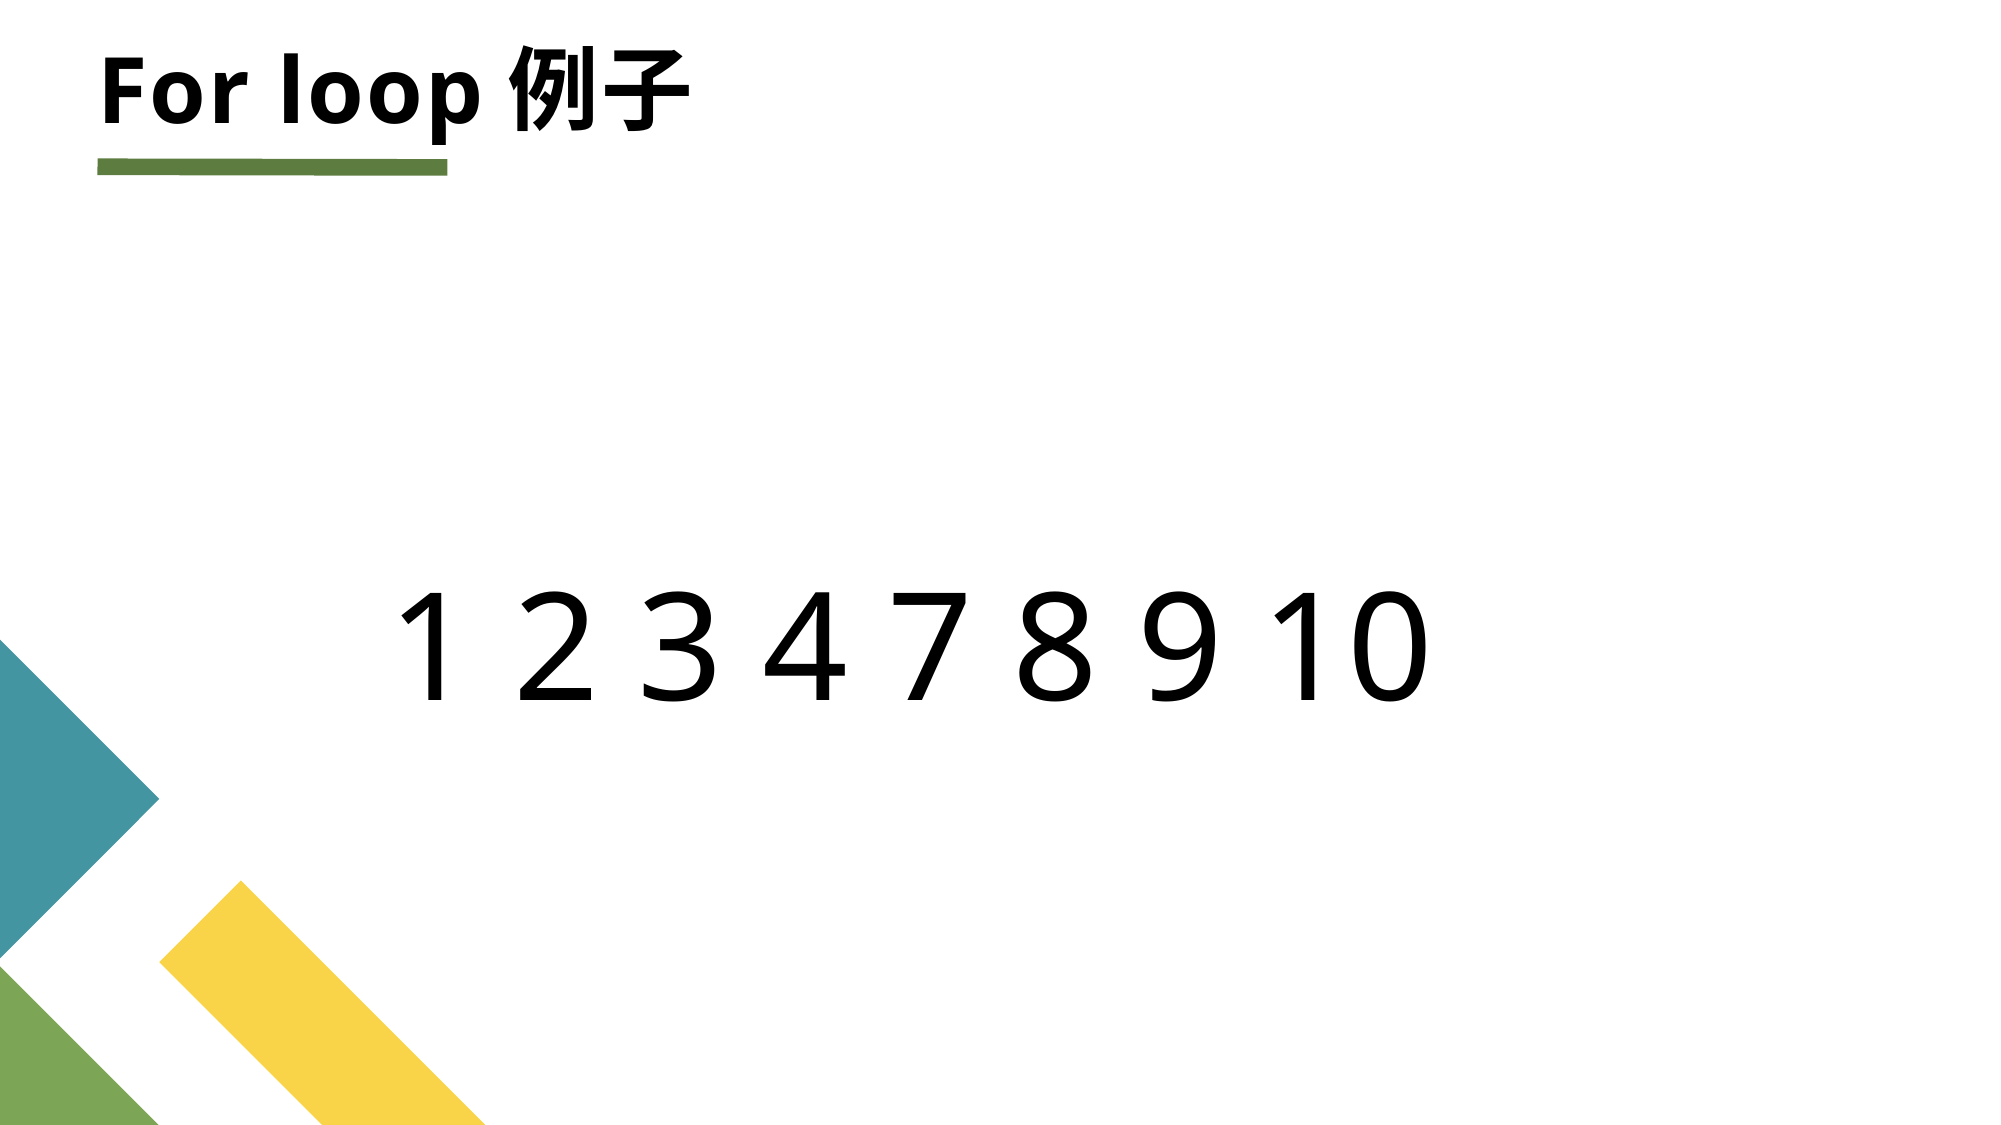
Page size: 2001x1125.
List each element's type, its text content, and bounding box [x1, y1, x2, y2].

title For loop例子 [97, 16, 1882, 142]
list 1 2 3 4 7 8 9 10 [388, 332, 1561, 840]
